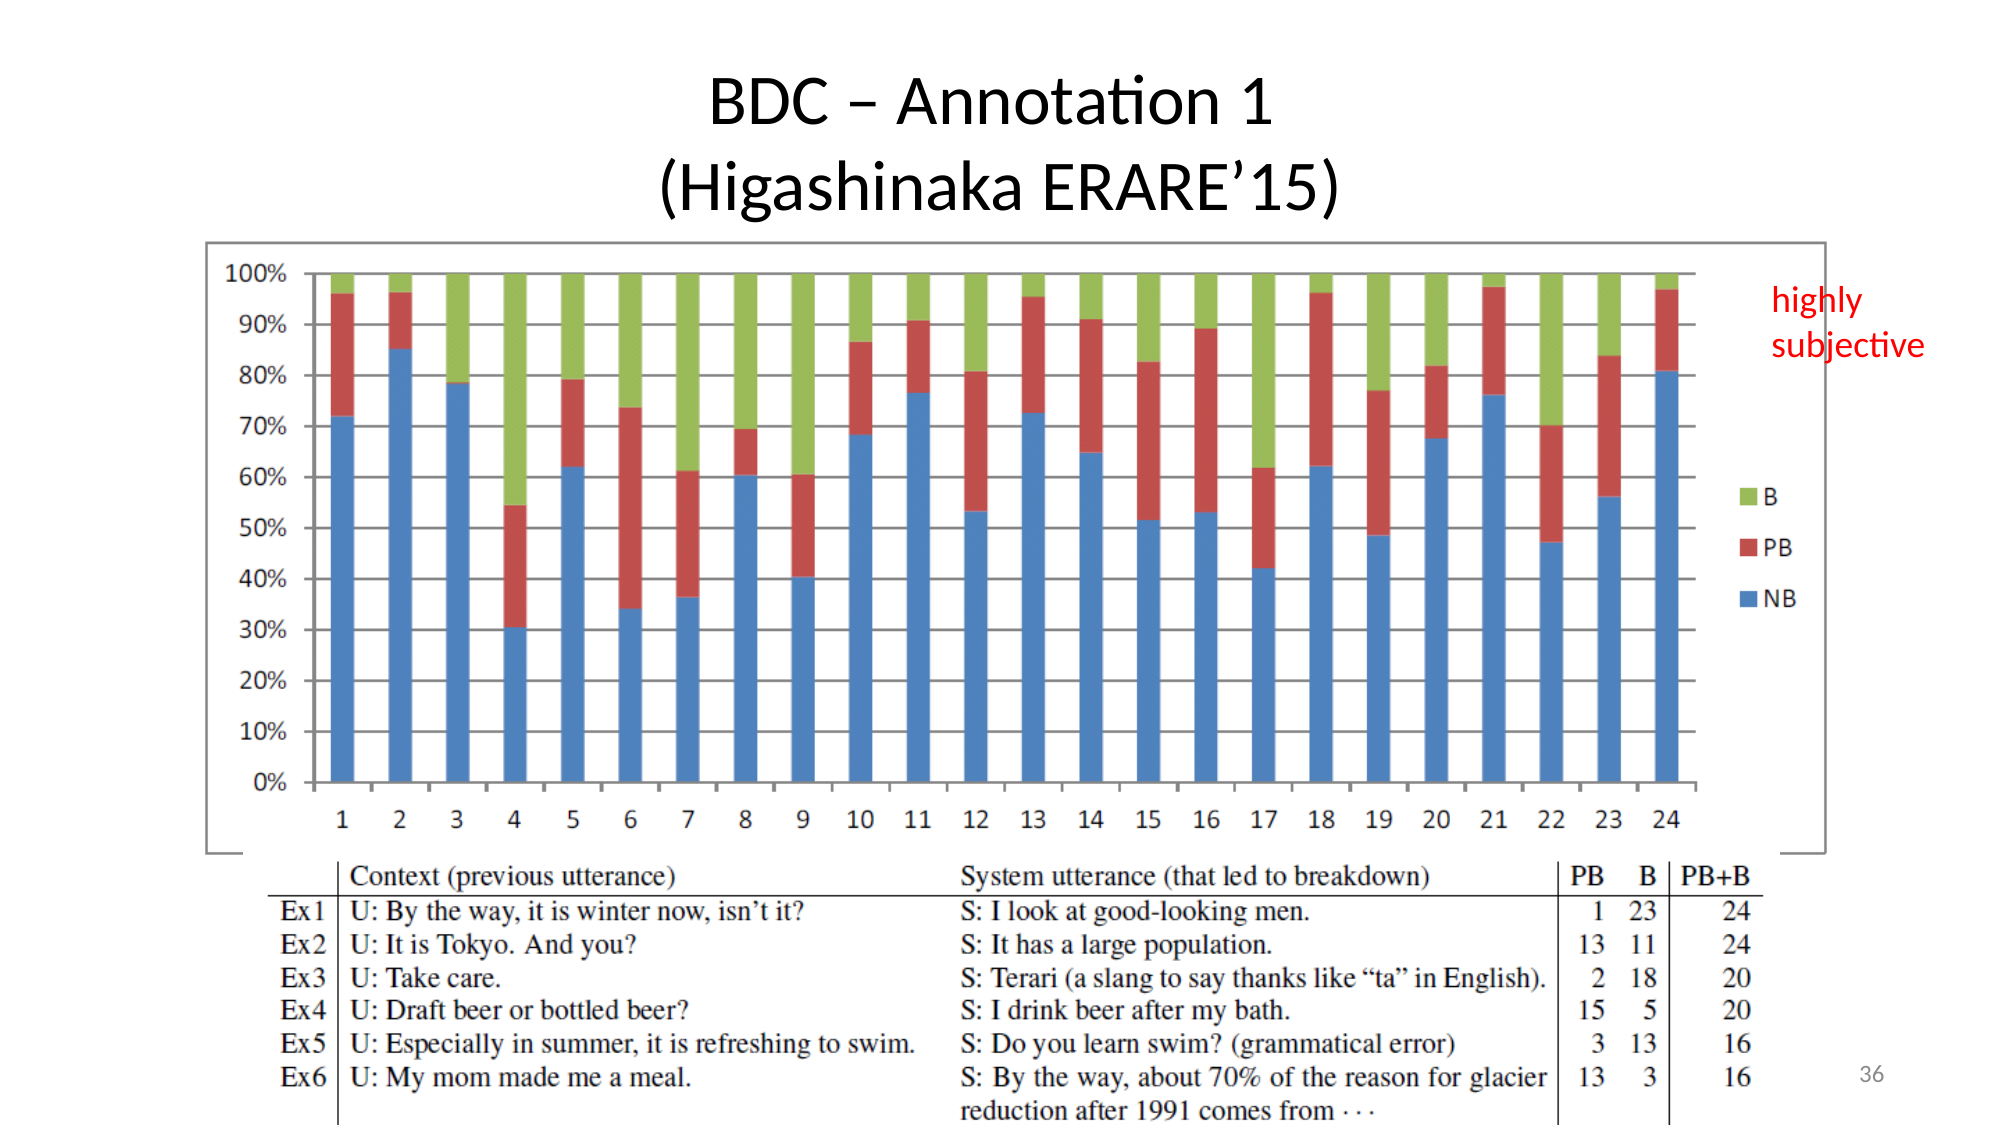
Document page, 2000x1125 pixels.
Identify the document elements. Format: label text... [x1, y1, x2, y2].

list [196, 231, 1839, 867]
text_box highly subjective [1846, 267, 1941, 373]
title BDC – Annotation 1 (Higashinaka ERARE’15) [99, 45, 1900, 233]
picture [243, 845, 1780, 1125]
slide_number 36 [1783, 1042, 1900, 1103]
